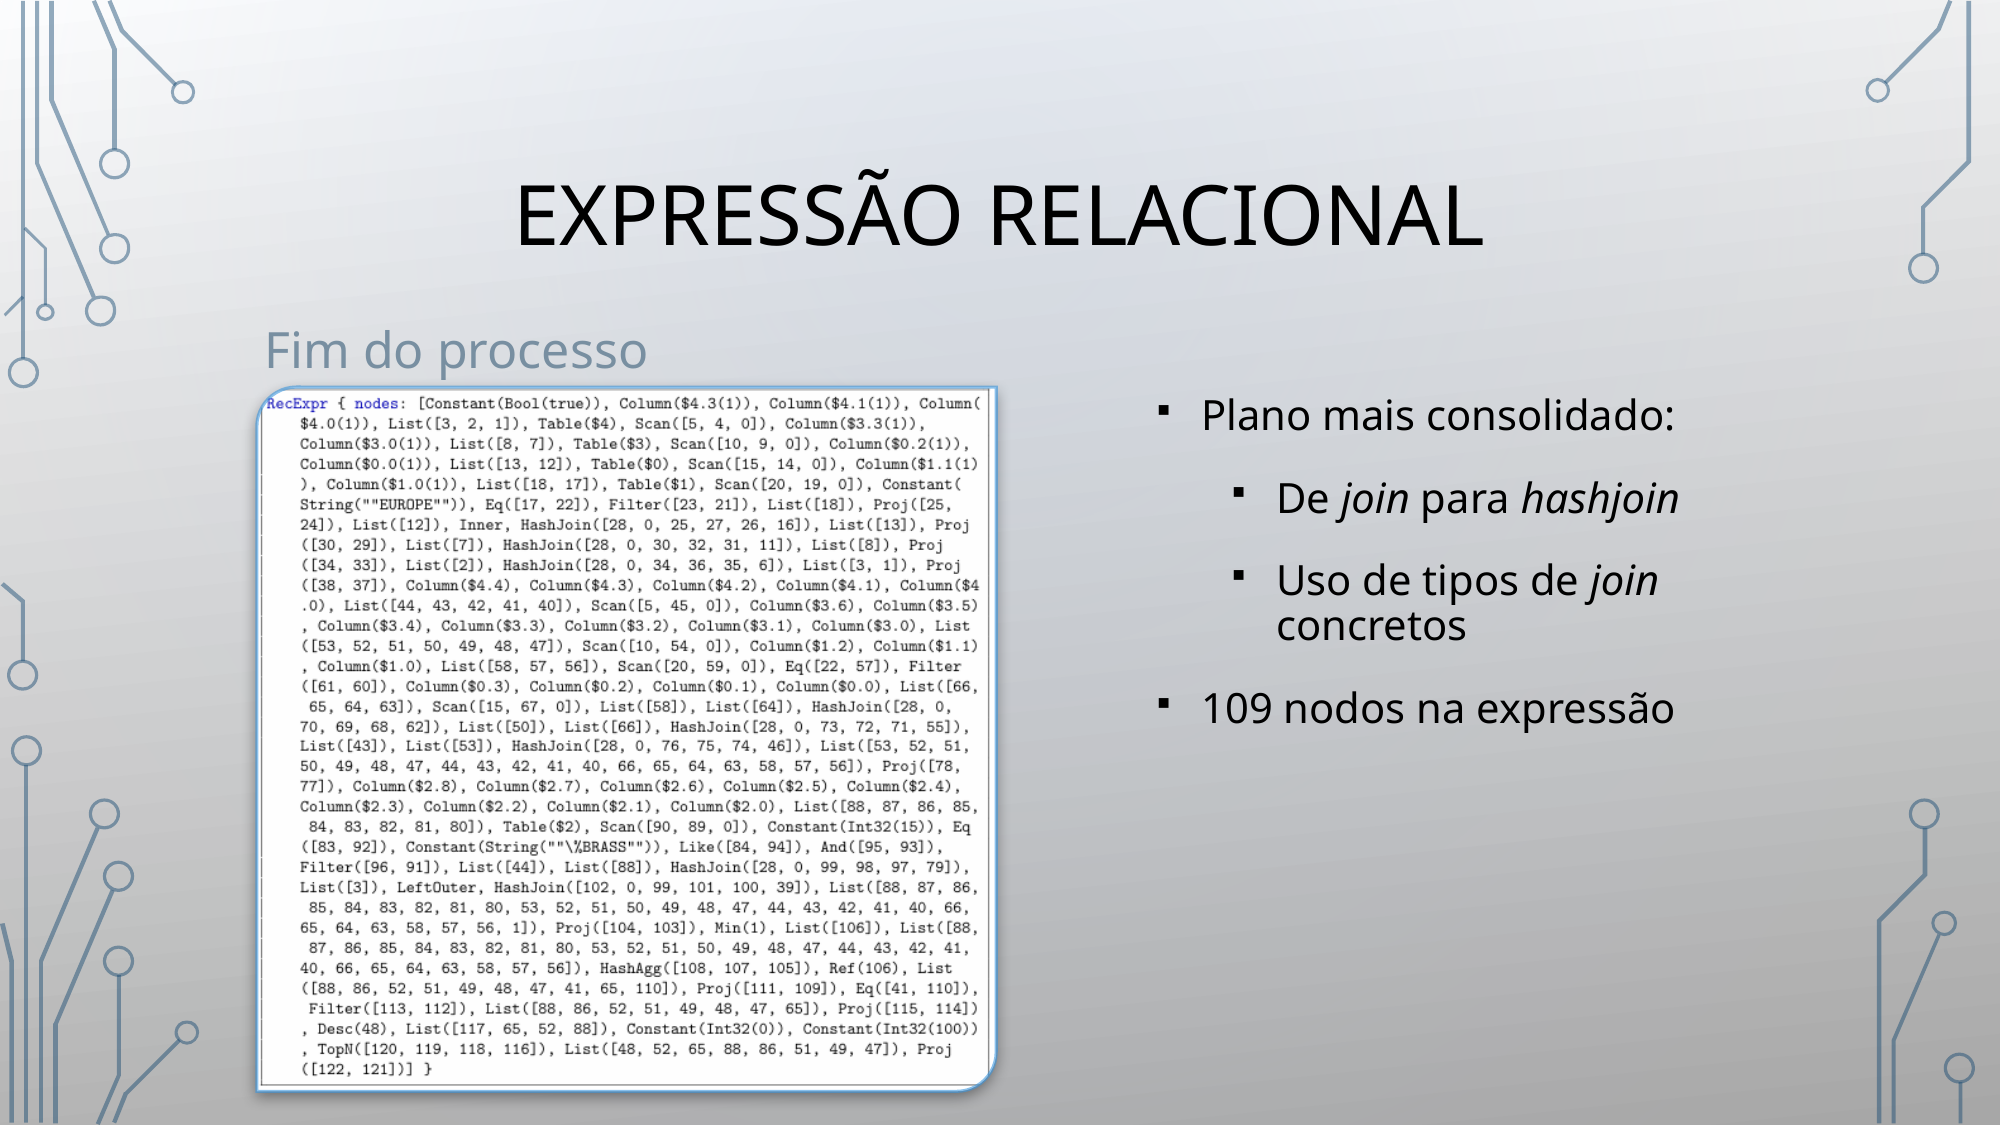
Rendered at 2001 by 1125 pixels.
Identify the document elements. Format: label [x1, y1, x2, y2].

text_box [0, 0, 201, 1125]
picture [201, 0, 2000, 1125]
text_box [1863, 0, 1976, 1124]
